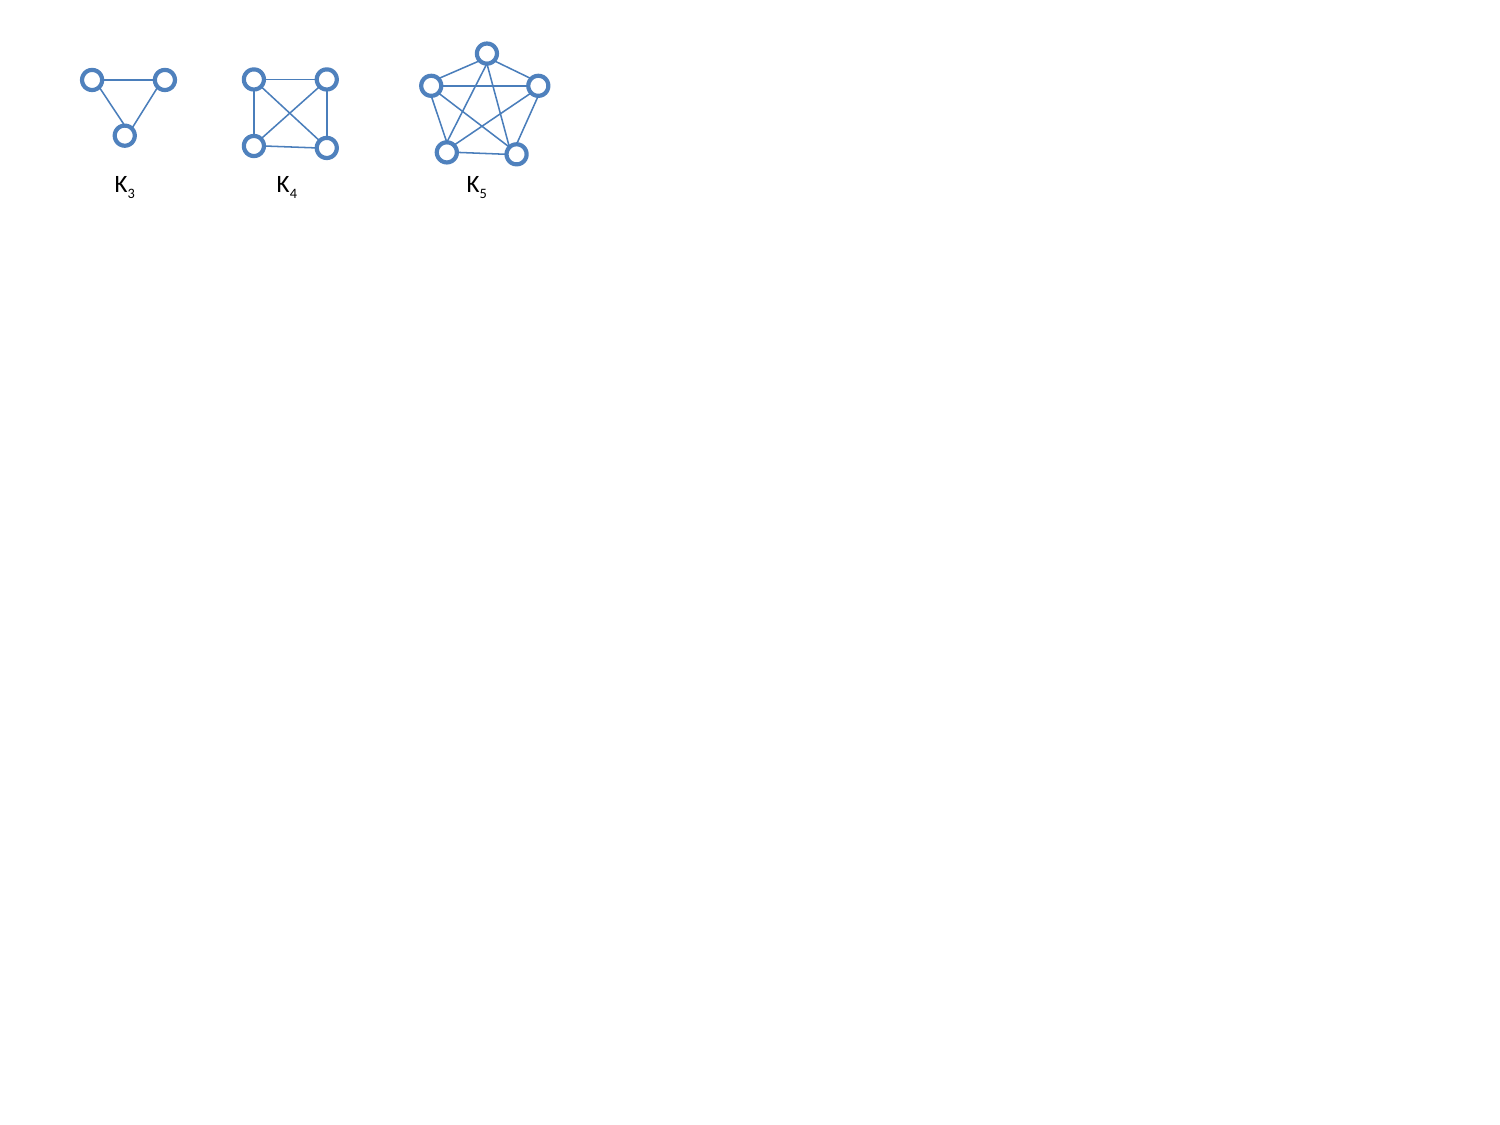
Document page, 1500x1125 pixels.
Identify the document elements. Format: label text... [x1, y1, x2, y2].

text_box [534, 95, 539, 145]
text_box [260, 86, 320, 140]
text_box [446, 63, 488, 143]
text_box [438, 60, 481, 79]
text_box [241, 134, 263, 159]
text_box K5 [451, 159, 502, 209]
text_box [314, 67, 339, 92]
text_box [514, 92, 532, 146]
text_box [112, 133, 137, 148]
text_box K4 [261, 159, 312, 209]
text_box [474, 41, 500, 62]
text_box [506, 154, 529, 167]
text_box [241, 67, 266, 92]
text_box [419, 73, 438, 98]
text_box [152, 67, 178, 93]
text_box [316, 136, 339, 161]
text_box [434, 153, 453, 165]
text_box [438, 92, 443, 148]
text_box [530, 73, 551, 98]
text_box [98, 86, 125, 126]
text_box K3 [99, 159, 150, 209]
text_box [488, 63, 510, 148]
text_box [493, 60, 532, 79]
text_box [79, 67, 105, 93]
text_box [131, 86, 159, 129]
